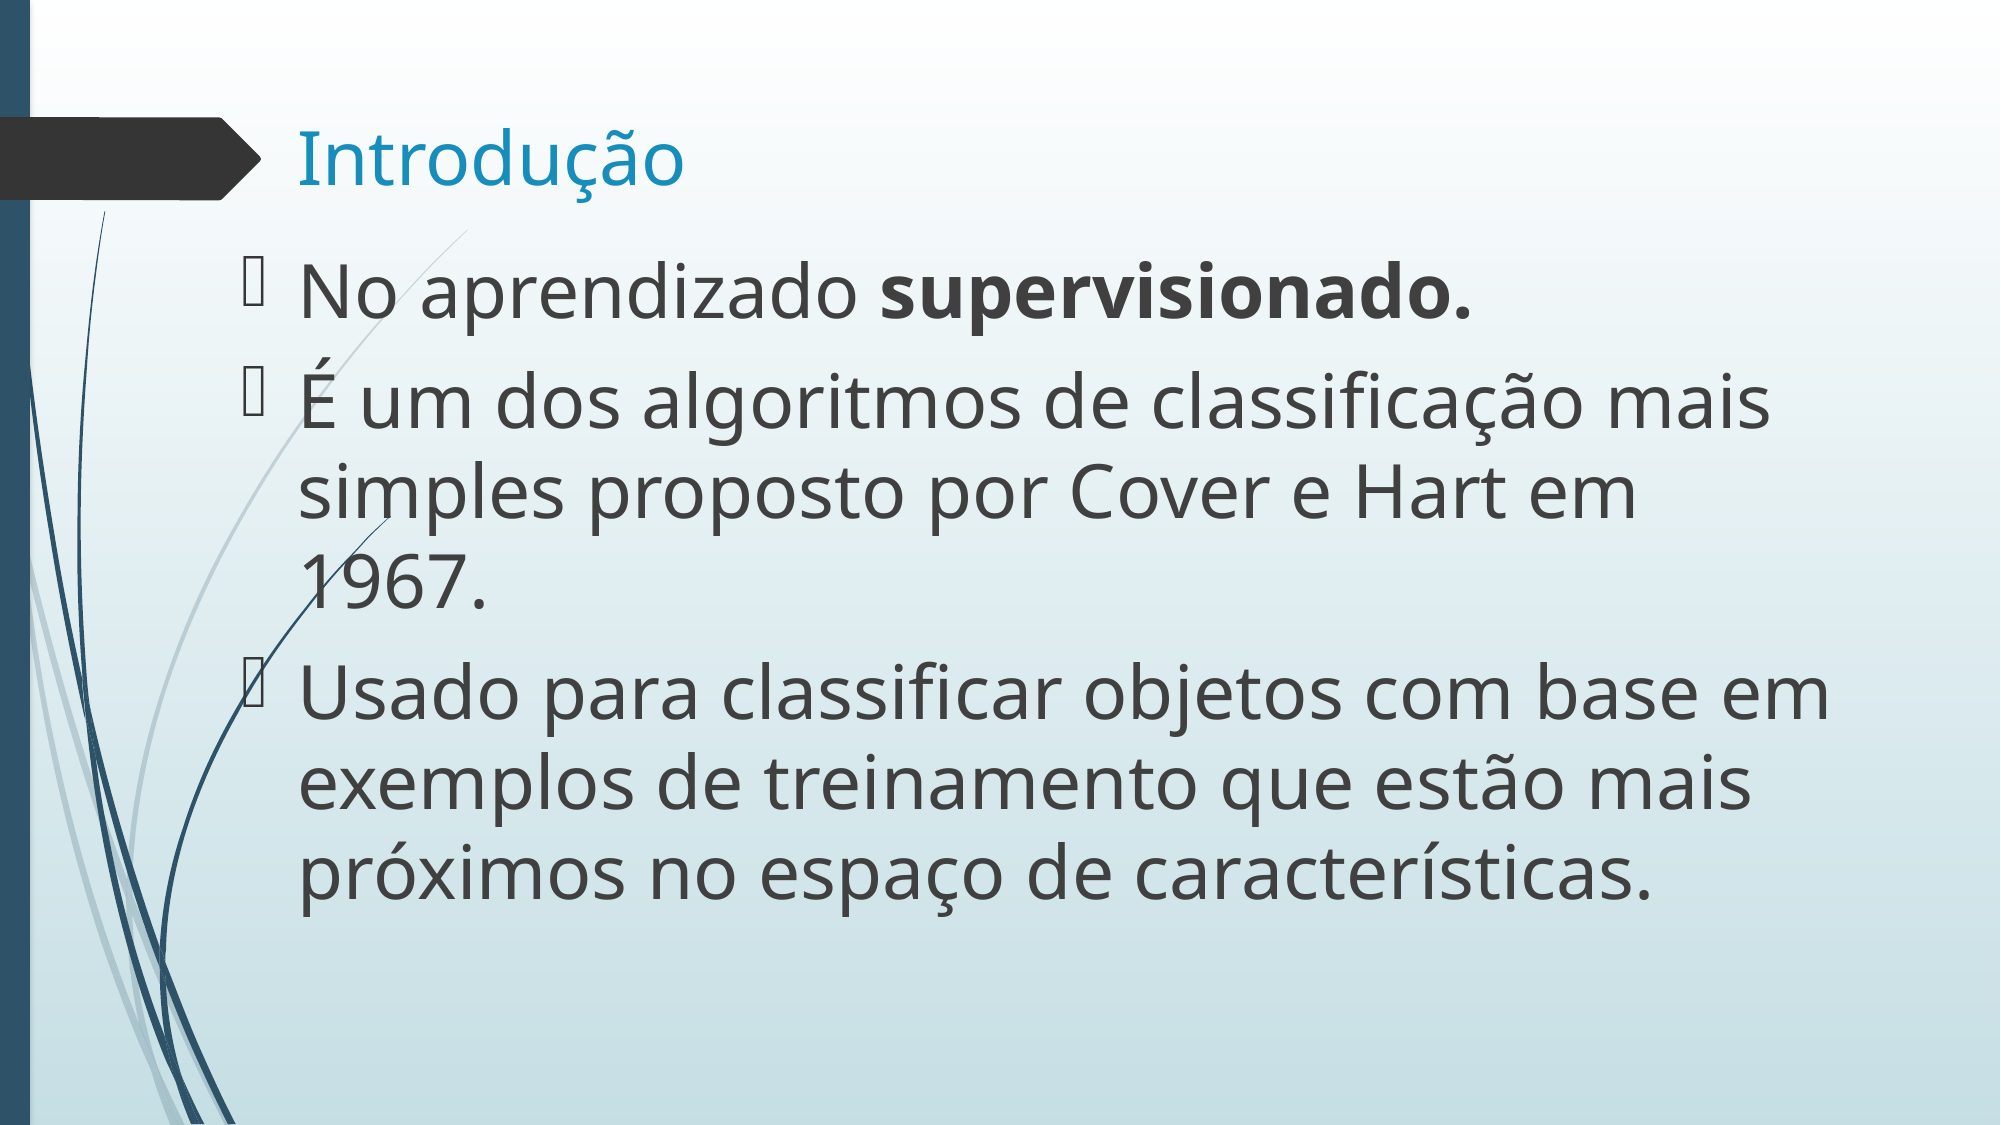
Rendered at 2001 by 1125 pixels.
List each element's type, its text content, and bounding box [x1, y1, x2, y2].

list No aprendizado supervisionado. É um dos algoritmos de classificação mais simples proposto por Cover e Hart em 1967. Usado para classificar objetos com base em exemplos de treinamento que estão mais próximos no espaço de características. [226, 235, 1860, 1079]
title Introdução [282, 102, 1976, 313]
